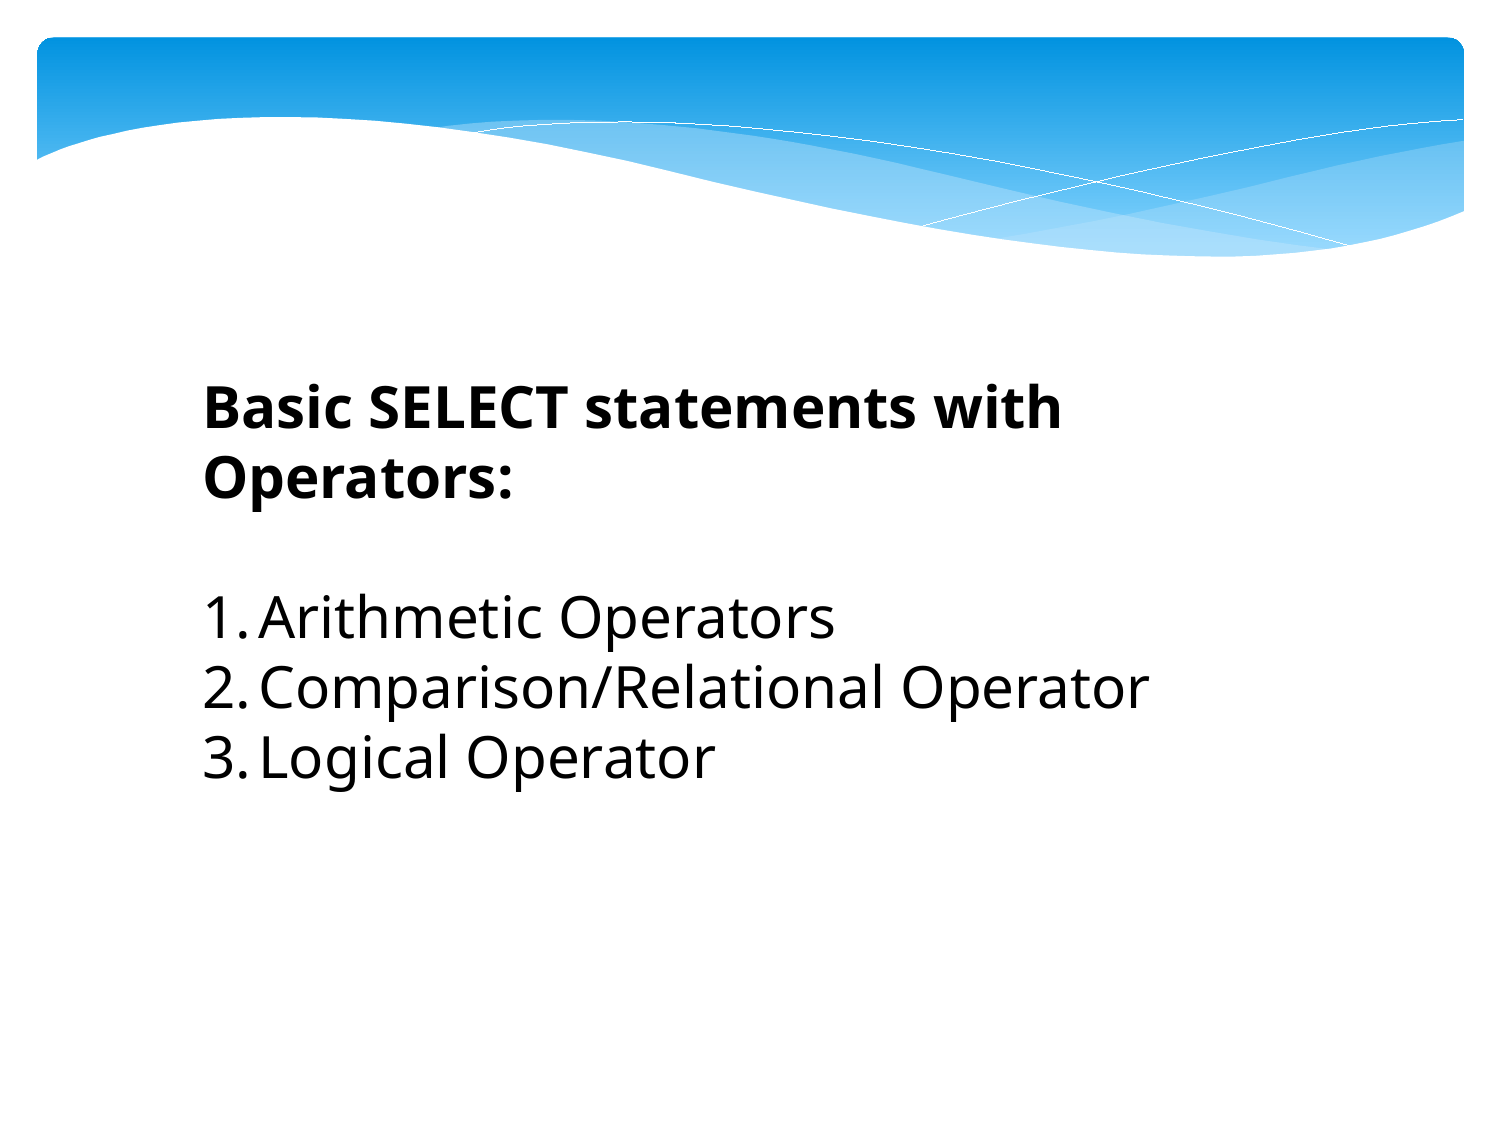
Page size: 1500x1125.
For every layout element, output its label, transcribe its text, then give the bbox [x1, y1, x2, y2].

text_box Basic SELECT statements with Operators: Arithmetic Operators Comparison/Relational Operator Logical Operator [187, 362, 1300, 798]
